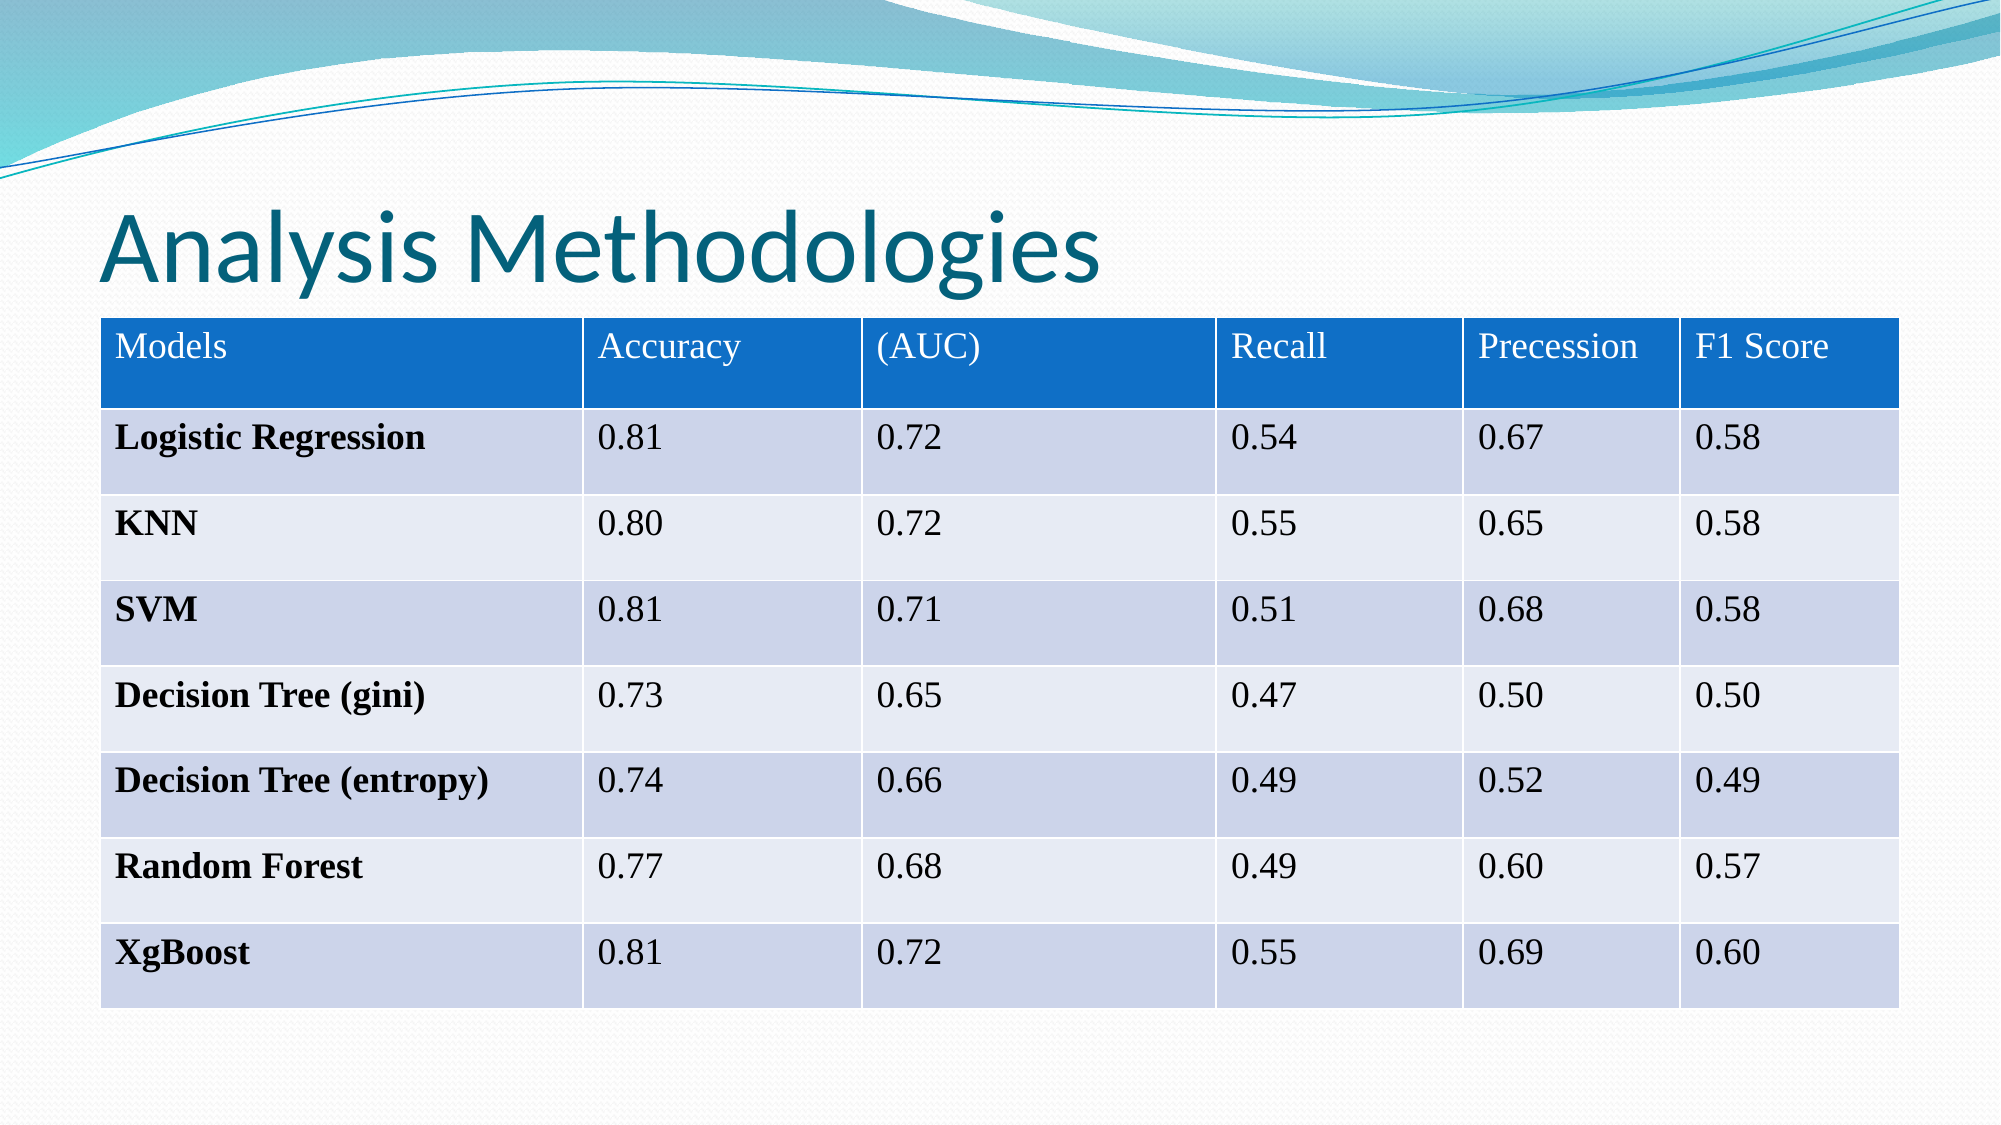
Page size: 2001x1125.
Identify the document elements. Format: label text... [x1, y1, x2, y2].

table_cell 0.65 [1464, 496, 1679, 580]
table_cell 0.81 [584, 410, 861, 494]
table_cell 0.80 [584, 496, 861, 580]
table_cell 0.60 [1464, 839, 1679, 922]
table_cell 0.69 [1464, 924, 1679, 1008]
table_cell 0.50 [1464, 667, 1679, 751]
table_cell 0.65 [863, 667, 1215, 751]
table_cell 0.72 [863, 924, 1215, 1008]
table_header Precession [1464, 318, 1679, 408]
table_header Recall [1217, 318, 1462, 408]
table_cell 0.50 [1681, 667, 1899, 751]
table_cell 0.58 [1681, 410, 1899, 494]
table_cell 0.57 [1681, 839, 1899, 922]
table_cell 0.49 [1217, 839, 1462, 922]
table_cell Decision Tree (entropy) [101, 753, 582, 837]
table_cell 0.73 [584, 667, 861, 751]
table_cell 0.81 [584, 924, 861, 1008]
table_cell 0.74 [584, 753, 861, 837]
table_cell 0.68 [863, 839, 1215, 922]
table_cell Logistic Regression [101, 410, 582, 494]
table_cell 0.51 [1217, 581, 1462, 665]
table_cell 0.49 [1681, 753, 1899, 837]
table_cell 0.54 [1217, 410, 1462, 494]
table_cell 0.55 [1217, 924, 1462, 1008]
table_header Models [101, 318, 582, 408]
table_cell 0.72 [863, 496, 1215, 580]
table_cell XgBoost [101, 924, 582, 1008]
table_cell Random Forest [101, 839, 582, 922]
table_cell 0.49 [1217, 753, 1462, 837]
table_cell 0.71 [863, 581, 1215, 665]
table_cell 0.60 [1681, 924, 1899, 1008]
table_cell 0.67 [1464, 410, 1679, 494]
table_cell 0.77 [584, 839, 861, 922]
table_cell Decision Tree (gini) [101, 667, 582, 751]
title Analysis Methodologies [99, 115, 1900, 303]
table_cell 0.81 [584, 581, 861, 665]
table_cell 0.55 [1217, 496, 1462, 580]
table_cell 0.68 [1464, 581, 1679, 665]
table_cell SVM [101, 581, 582, 665]
table_cell 0.66 [863, 753, 1215, 837]
table_header F1 Score [1681, 318, 1899, 408]
table_cell 0.72 [863, 410, 1215, 494]
table_cell 0.58 [1681, 496, 1899, 580]
table_header (AUC) [863, 318, 1215, 408]
table_header Accuracy [584, 318, 861, 408]
table_cell KNN [101, 496, 582, 580]
table_cell 0.52 [1464, 753, 1679, 837]
table_cell 0.58 [1681, 581, 1899, 665]
table_cell 0.47 [1217, 667, 1462, 751]
